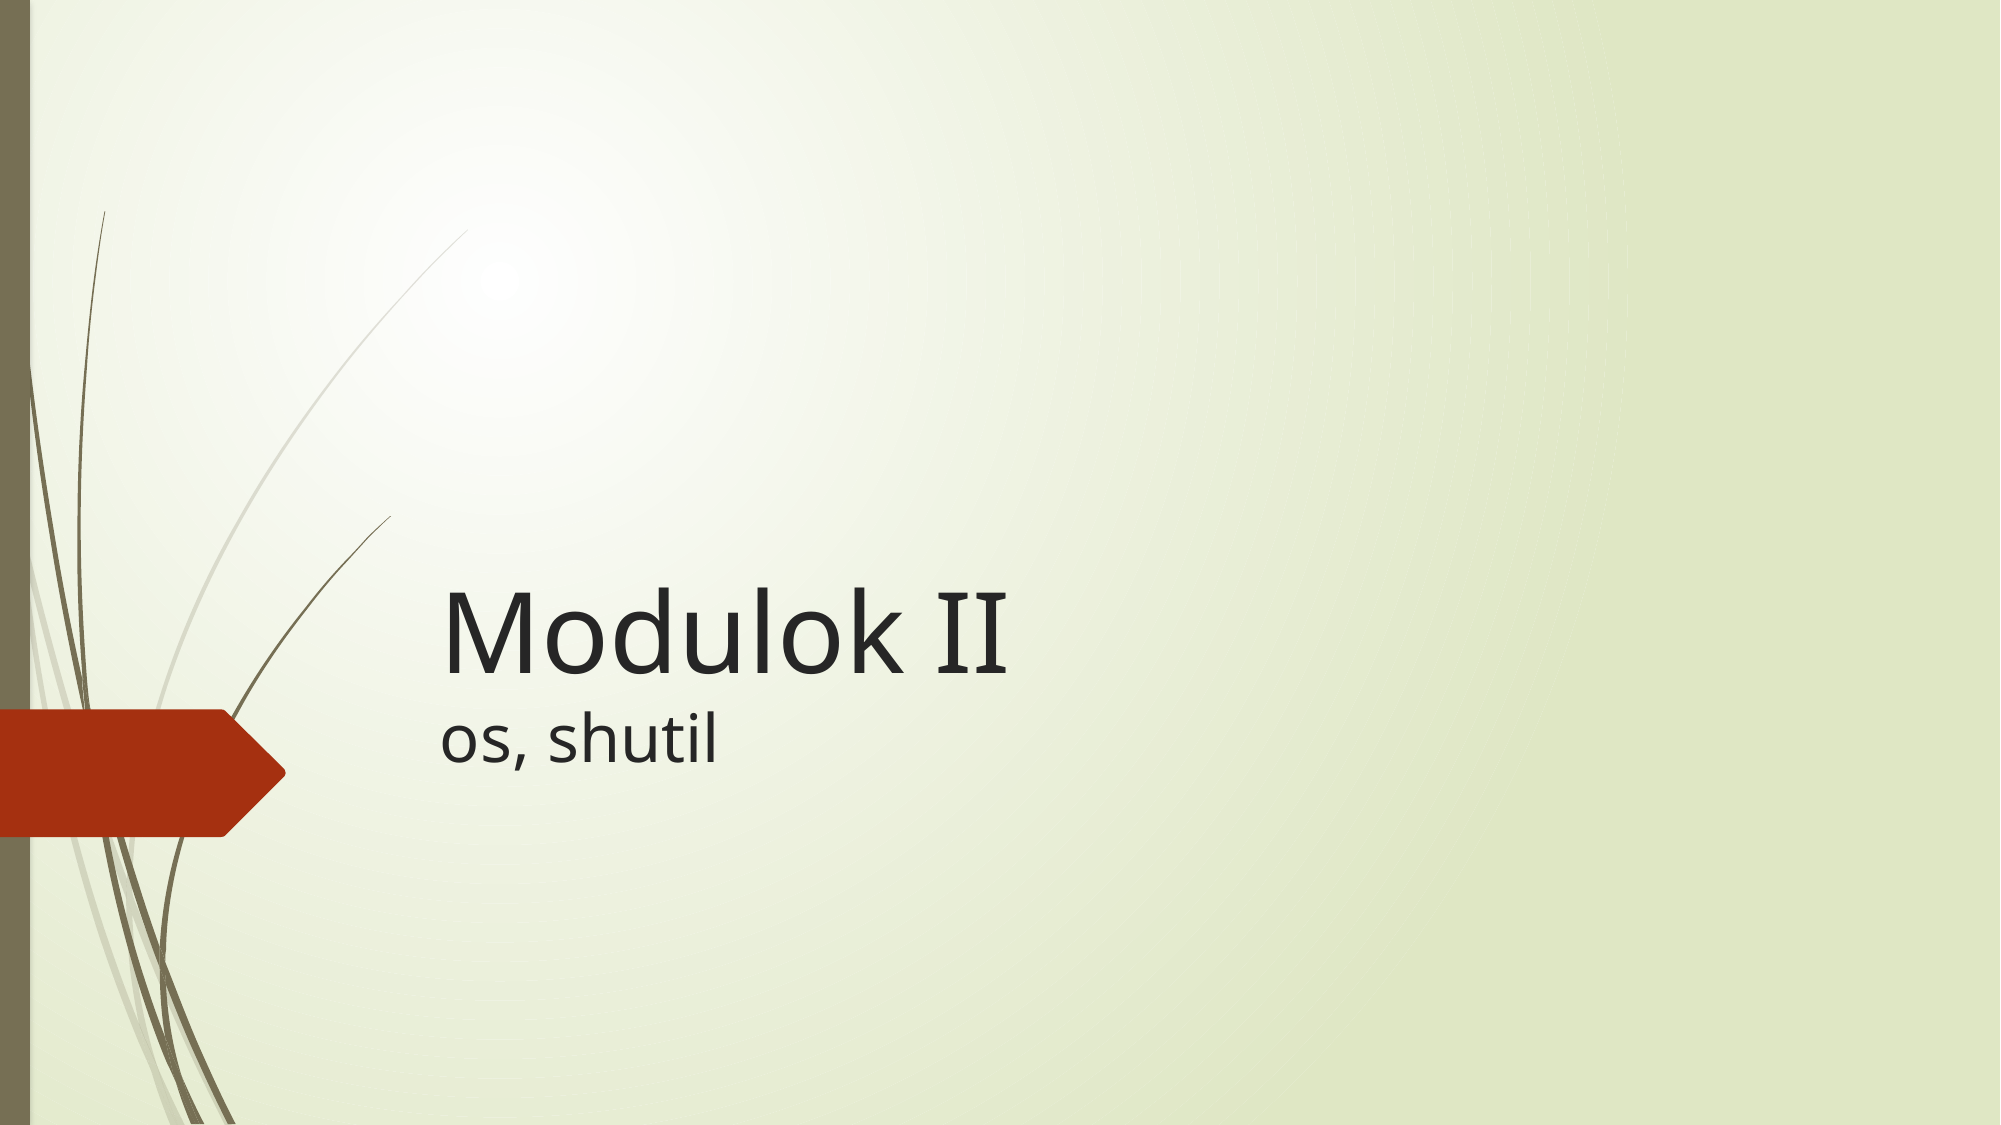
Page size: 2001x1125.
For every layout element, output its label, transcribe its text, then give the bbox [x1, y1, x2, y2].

subtitle [424, 783, 1888, 969]
title Modulok II os, shutil [424, 412, 1888, 783]
